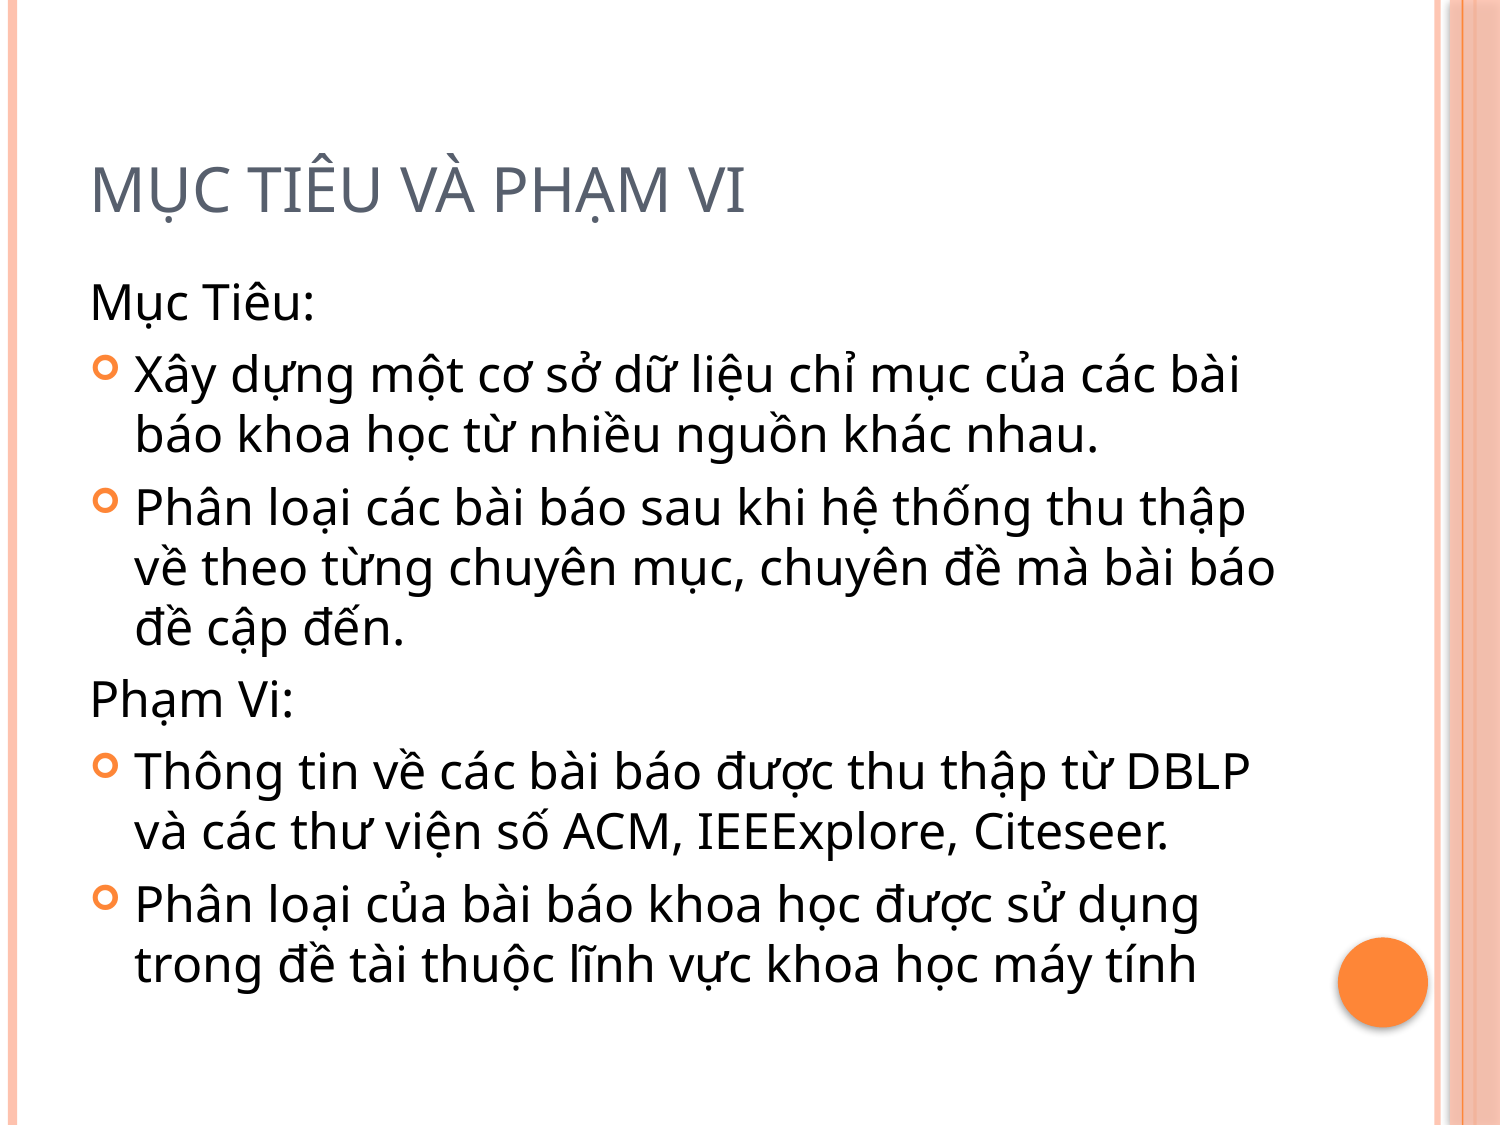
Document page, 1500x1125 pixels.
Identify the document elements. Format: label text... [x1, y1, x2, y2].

title Mục tiêu và phạm vi [75, 45, 1300, 233]
list Mục Tiêu: Xây dựng một cơ sở dữ liệu chỉ mục của các bài báo khoa học từ nhiều nguồn khác nhau. Phân loại các bài báo sau khi hệ thống thu thập về theo từng chuyên mục, chuyên đề mà bài báo đề cập đến. Phạm Vi: Thông tin về các bài báo được thu thập từ DBLP và các thư viện số ACM, IEEExplore, Citeseer. Phân loại của bài báo khoa học được sử dụng trong đề tài thuộc lĩnh vực khoa học máy tính [75, 262, 1300, 1062]
